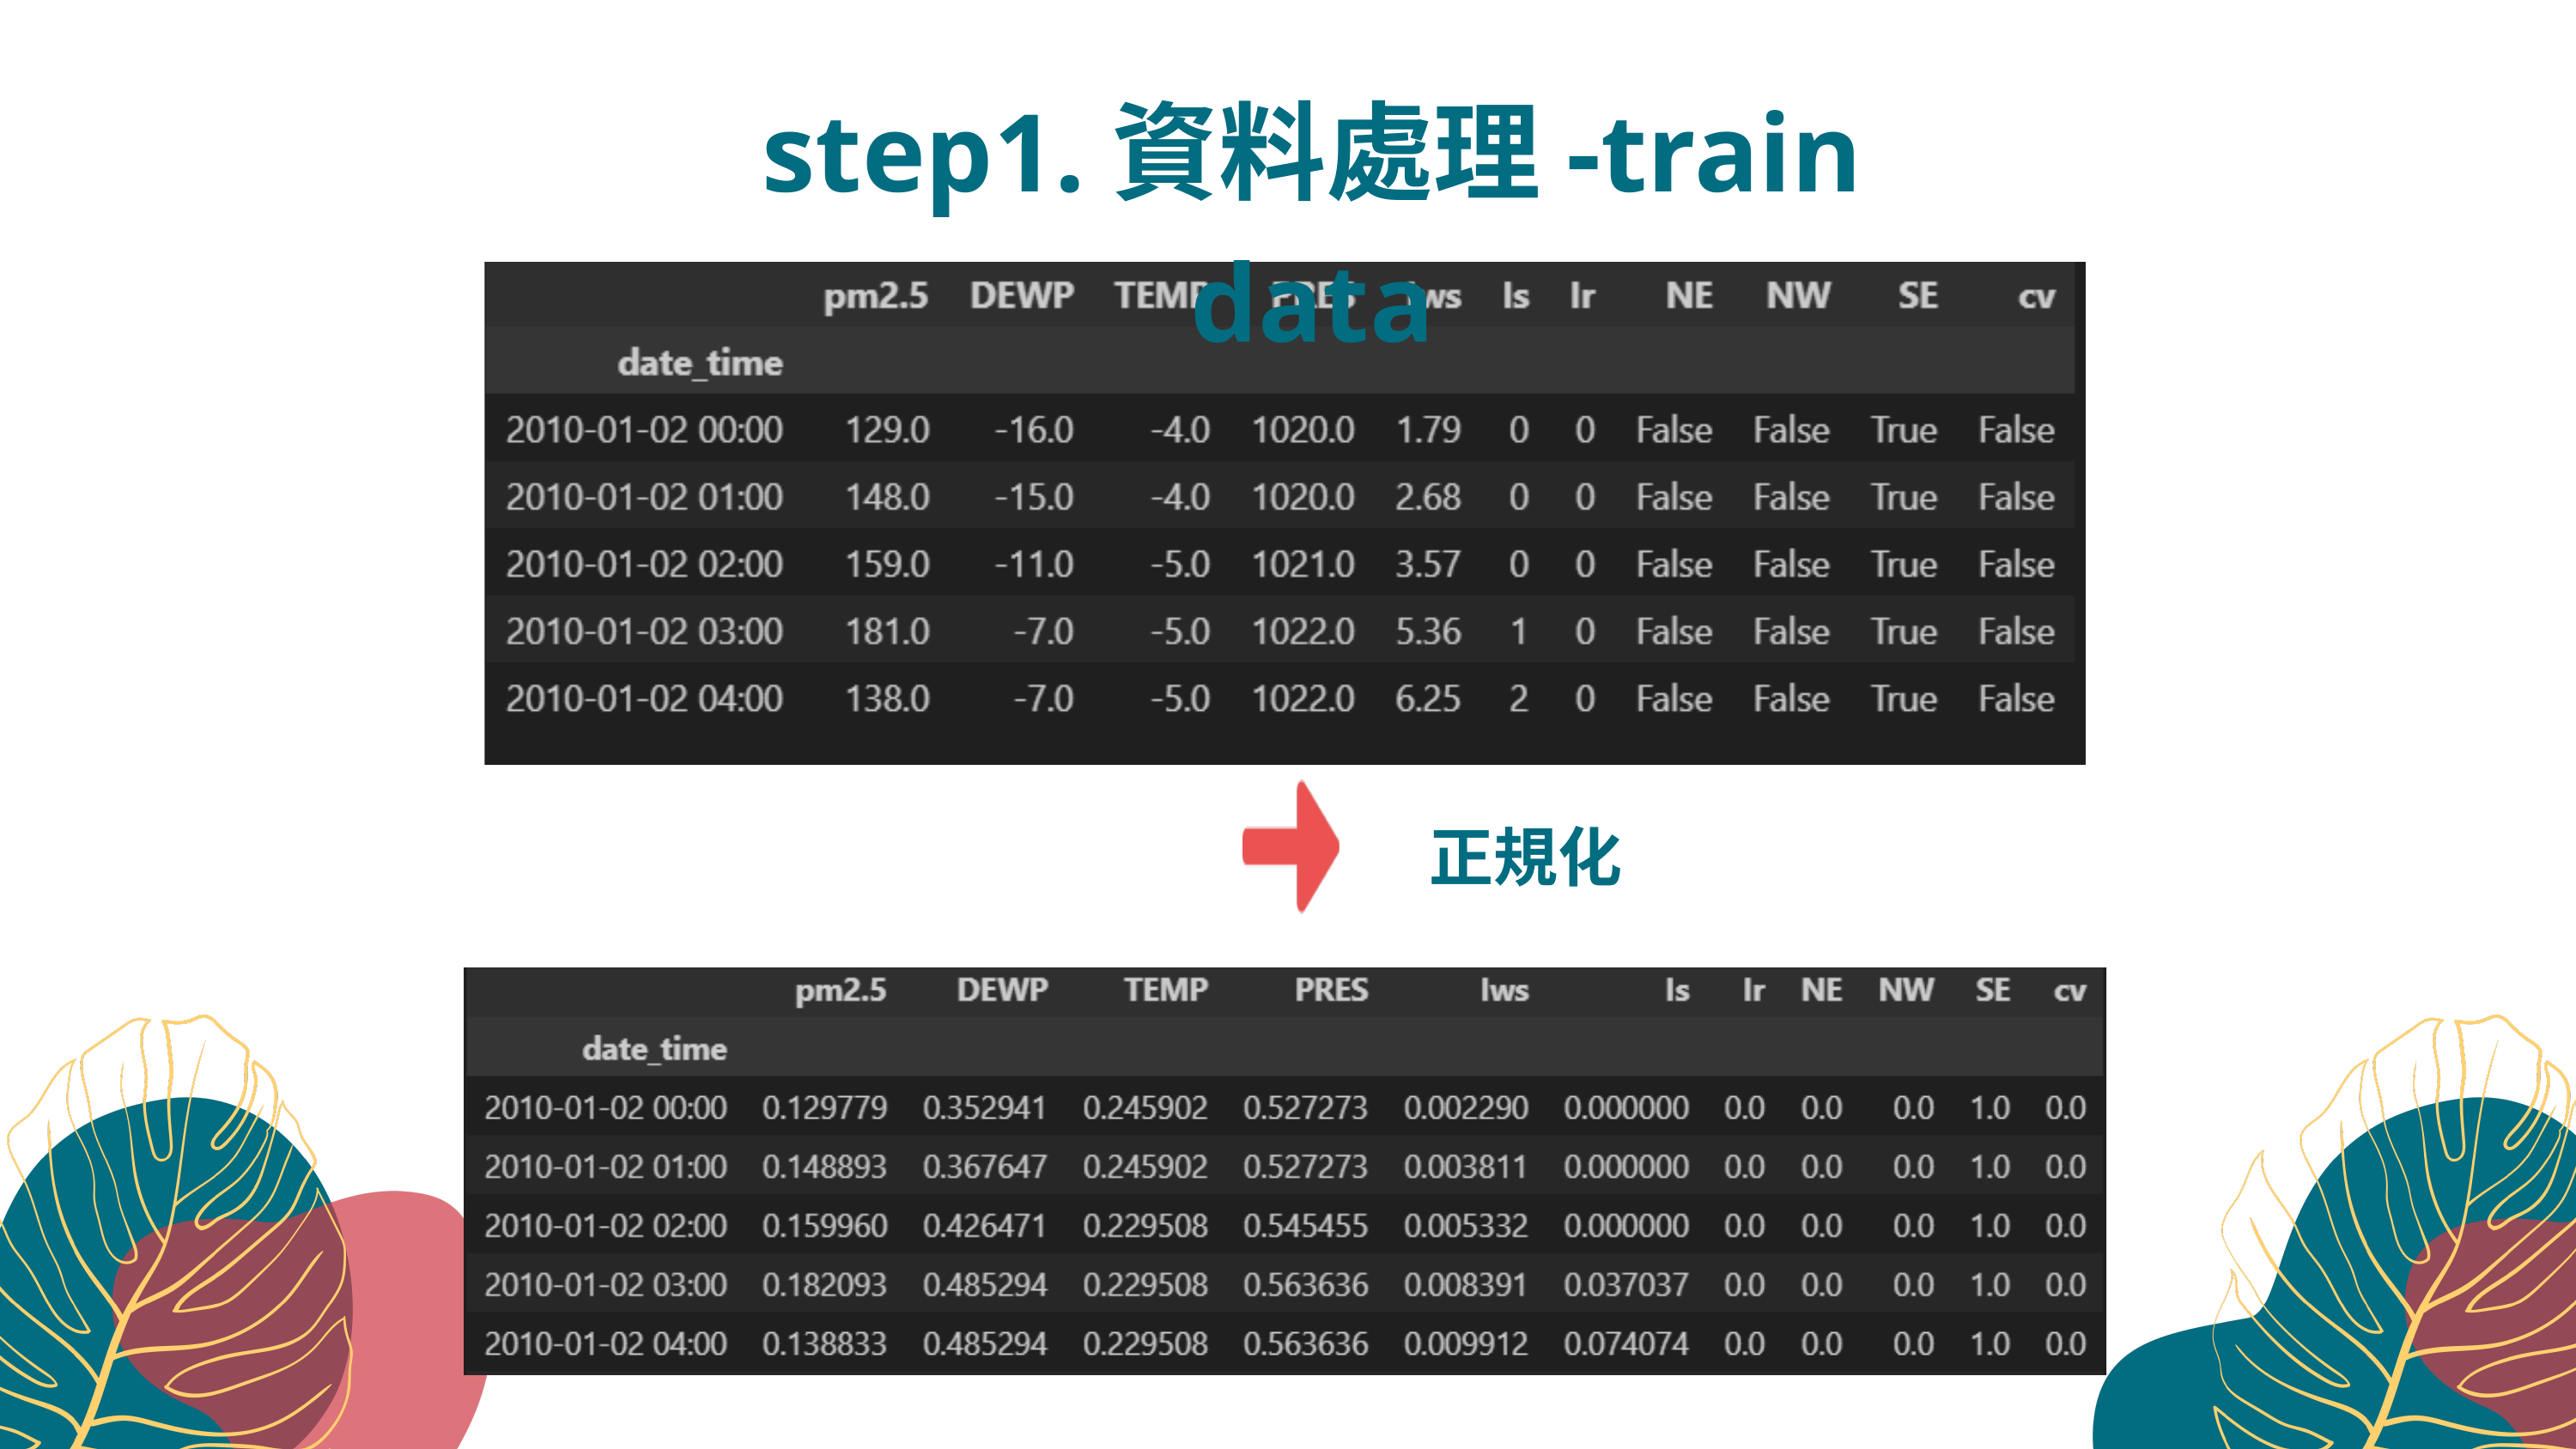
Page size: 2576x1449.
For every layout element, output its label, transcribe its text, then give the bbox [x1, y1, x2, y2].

text_box [484, 262, 2086, 765]
text_box [1242, 894, 1340, 916]
text_box 正規化 [1031, 803, 2021, 894]
text_box [0, 1014, 497, 1449]
text_box [463, 967, 2107, 1375]
text_box step1.資料處理-train data [631, 63, 1994, 364]
text_box [2085, 1014, 2576, 1449]
text_box [1242, 779, 1340, 803]
